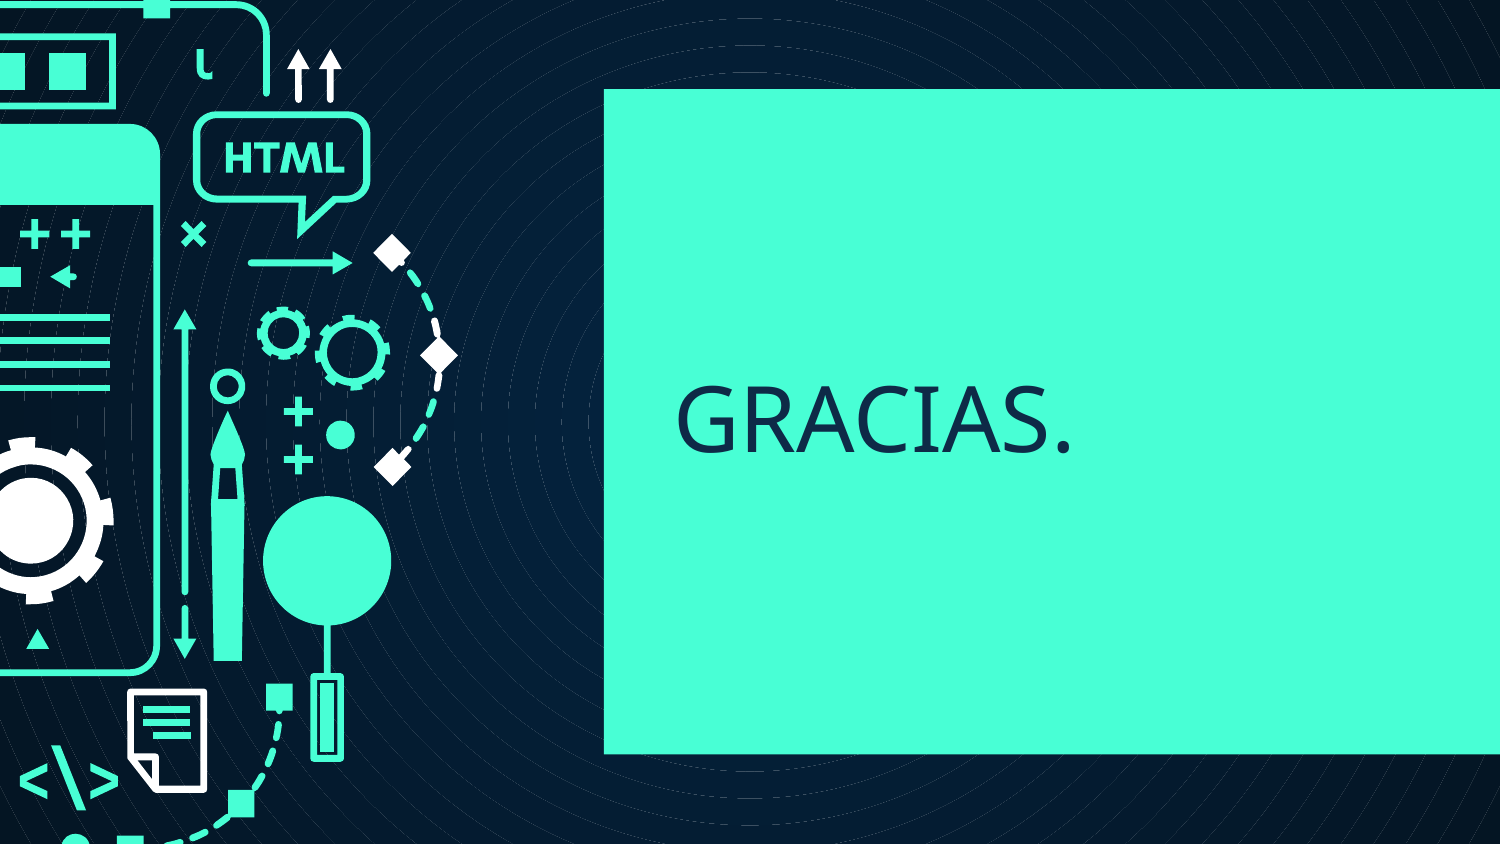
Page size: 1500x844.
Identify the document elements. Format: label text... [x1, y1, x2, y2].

title GRACIAS. [658, 312, 1290, 487]
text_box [0, 0, 459, 844]
